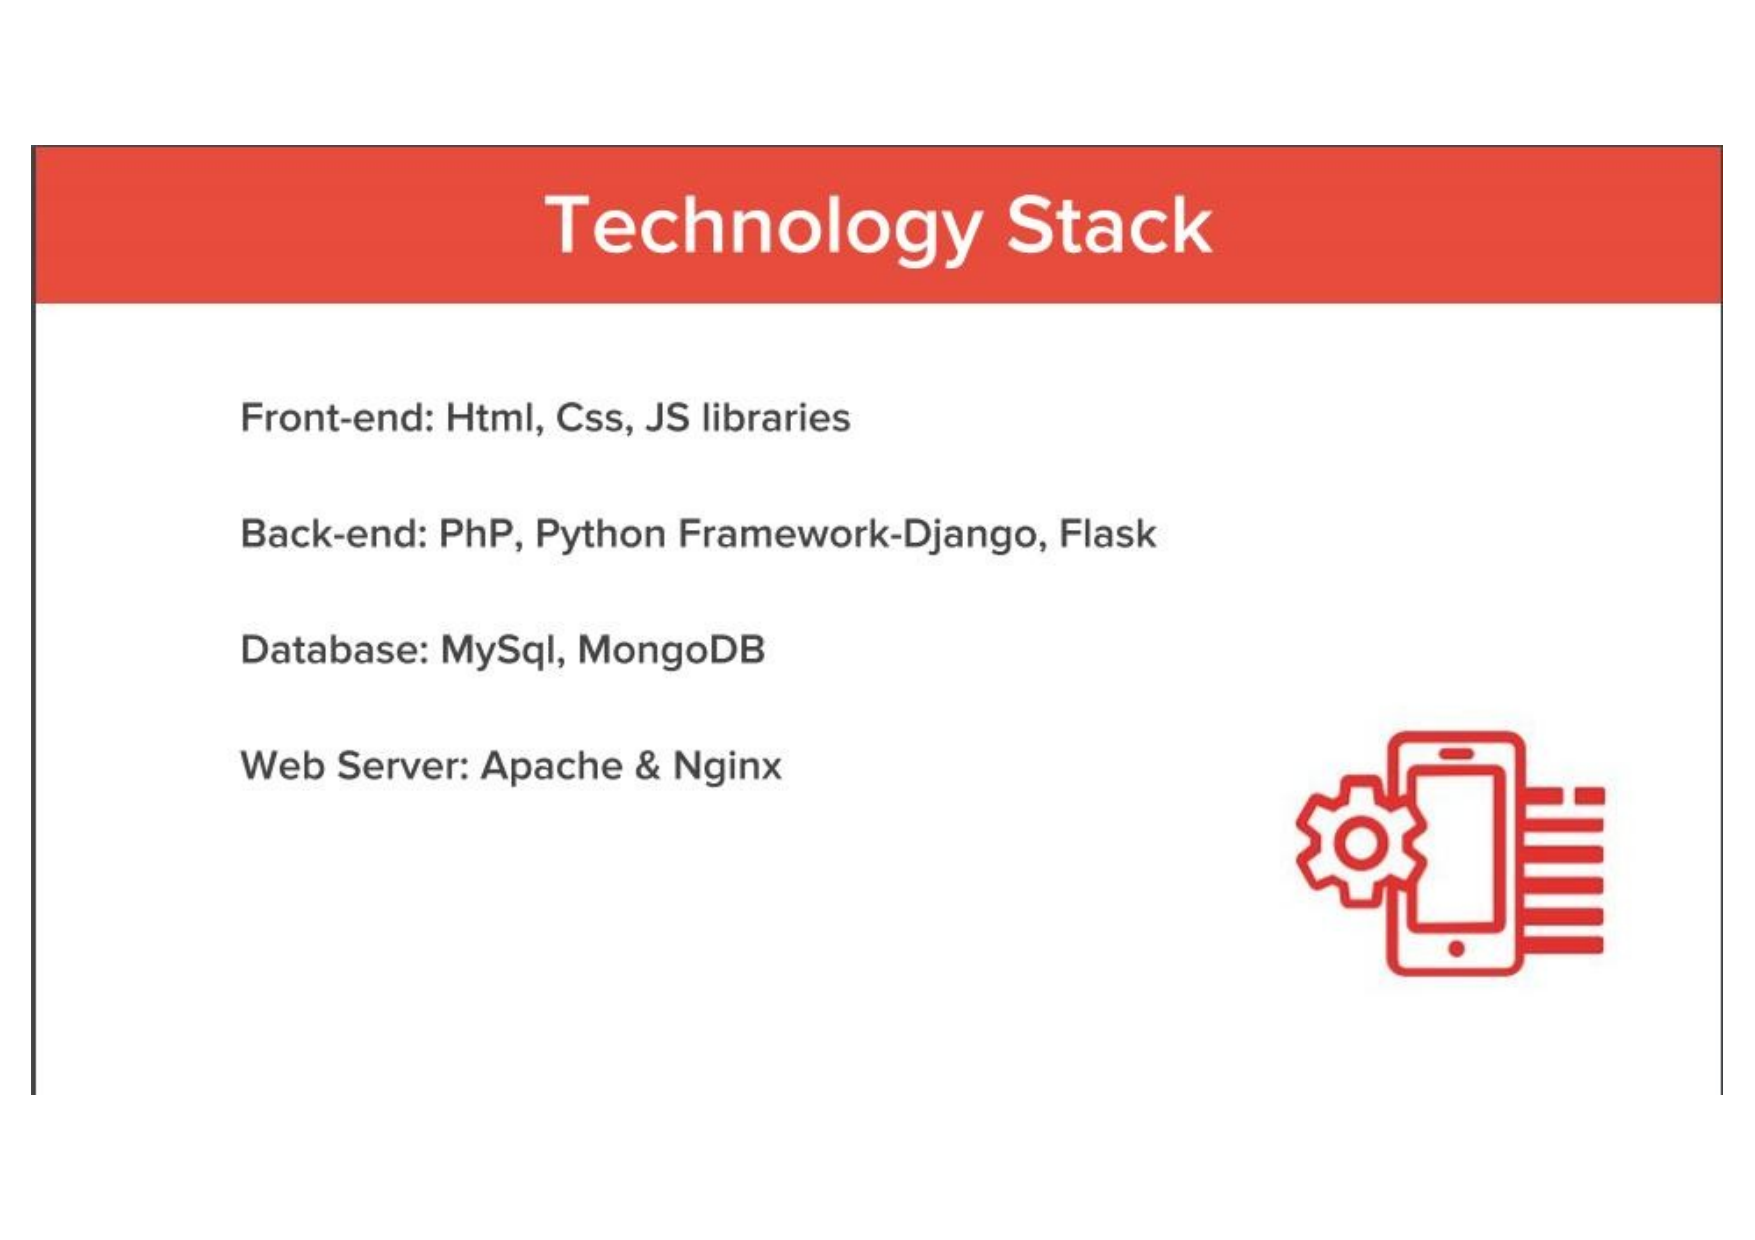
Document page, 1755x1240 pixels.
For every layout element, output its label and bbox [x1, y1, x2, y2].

text_box [31, 145, 1723, 1095]
